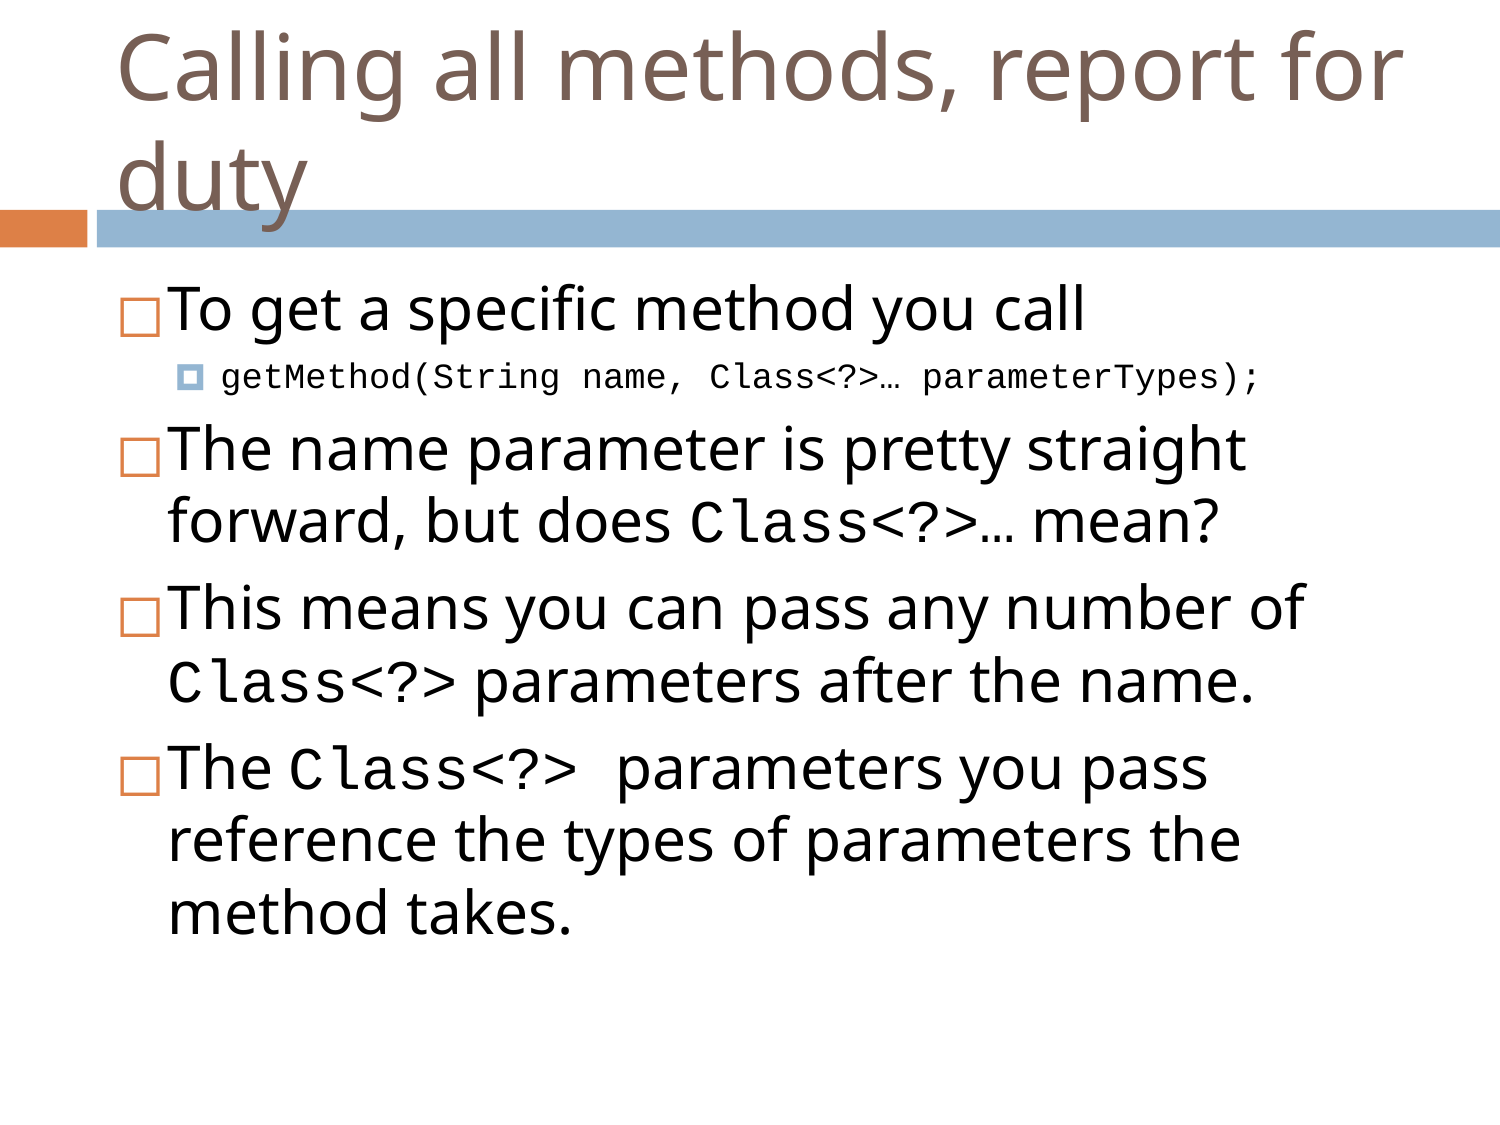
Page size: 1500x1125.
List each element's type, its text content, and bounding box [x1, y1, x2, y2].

title Calling all methods, report for duty [100, 37, 1438, 200]
list To get a specific method you call getMethod(String name, Class<?>… parameterTypes); The name parameter is pretty straight forward, but does Class<?>… mean? This means you can pass any number of Class<?> parameters after the name. The Class<?> parameters you pass reference the types of parameters the method takes. [100, 262, 1438, 1000]
